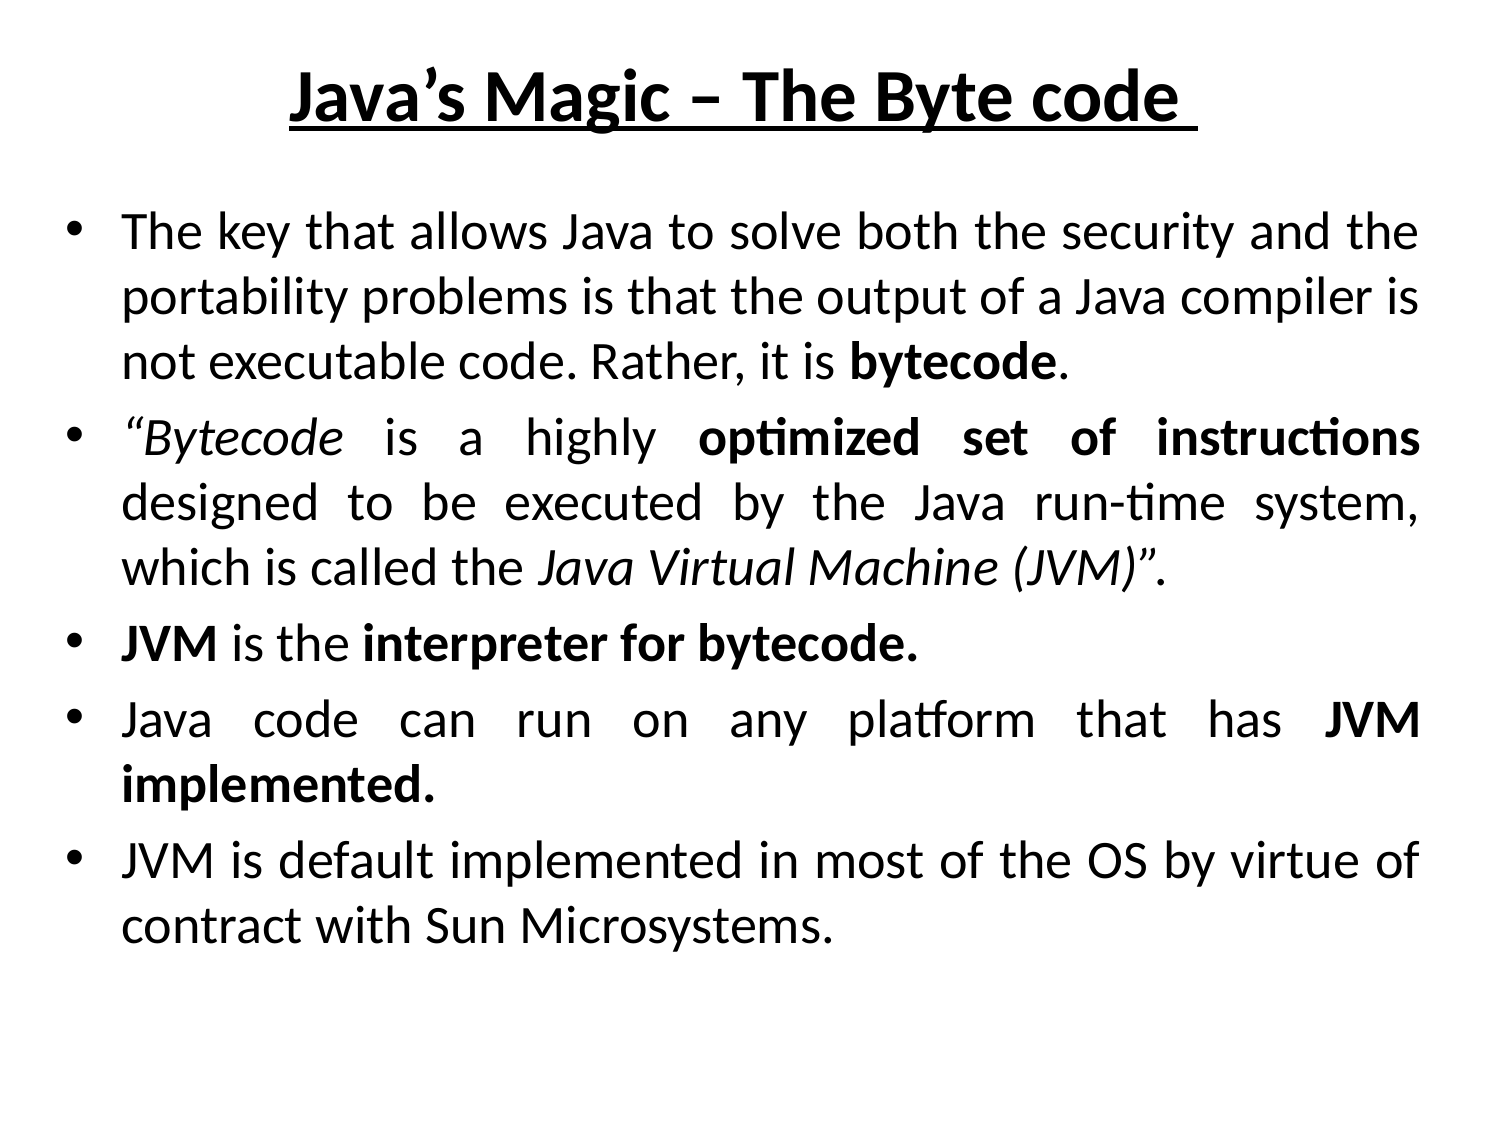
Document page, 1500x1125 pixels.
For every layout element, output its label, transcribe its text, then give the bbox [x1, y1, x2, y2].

list The key that allows Java to solve both the security and the portability problems is that the output of a Java compiler is not executable code. Rather, it is bytecode. “Bytecode is a highly optimized set of instructions designed to be executed by the Java run-time system, which is called the Java Virtual Machine (JVM)”. JVM is the interpreter for bytecode. Java code can run on any platform that has JVM implemented. JVM is default implemented in most of the OS by virtue of contract with Sun Microsystems. [50, 187, 1438, 1100]
title Java’s Magic – The Byte code [75, 45, 1413, 138]
